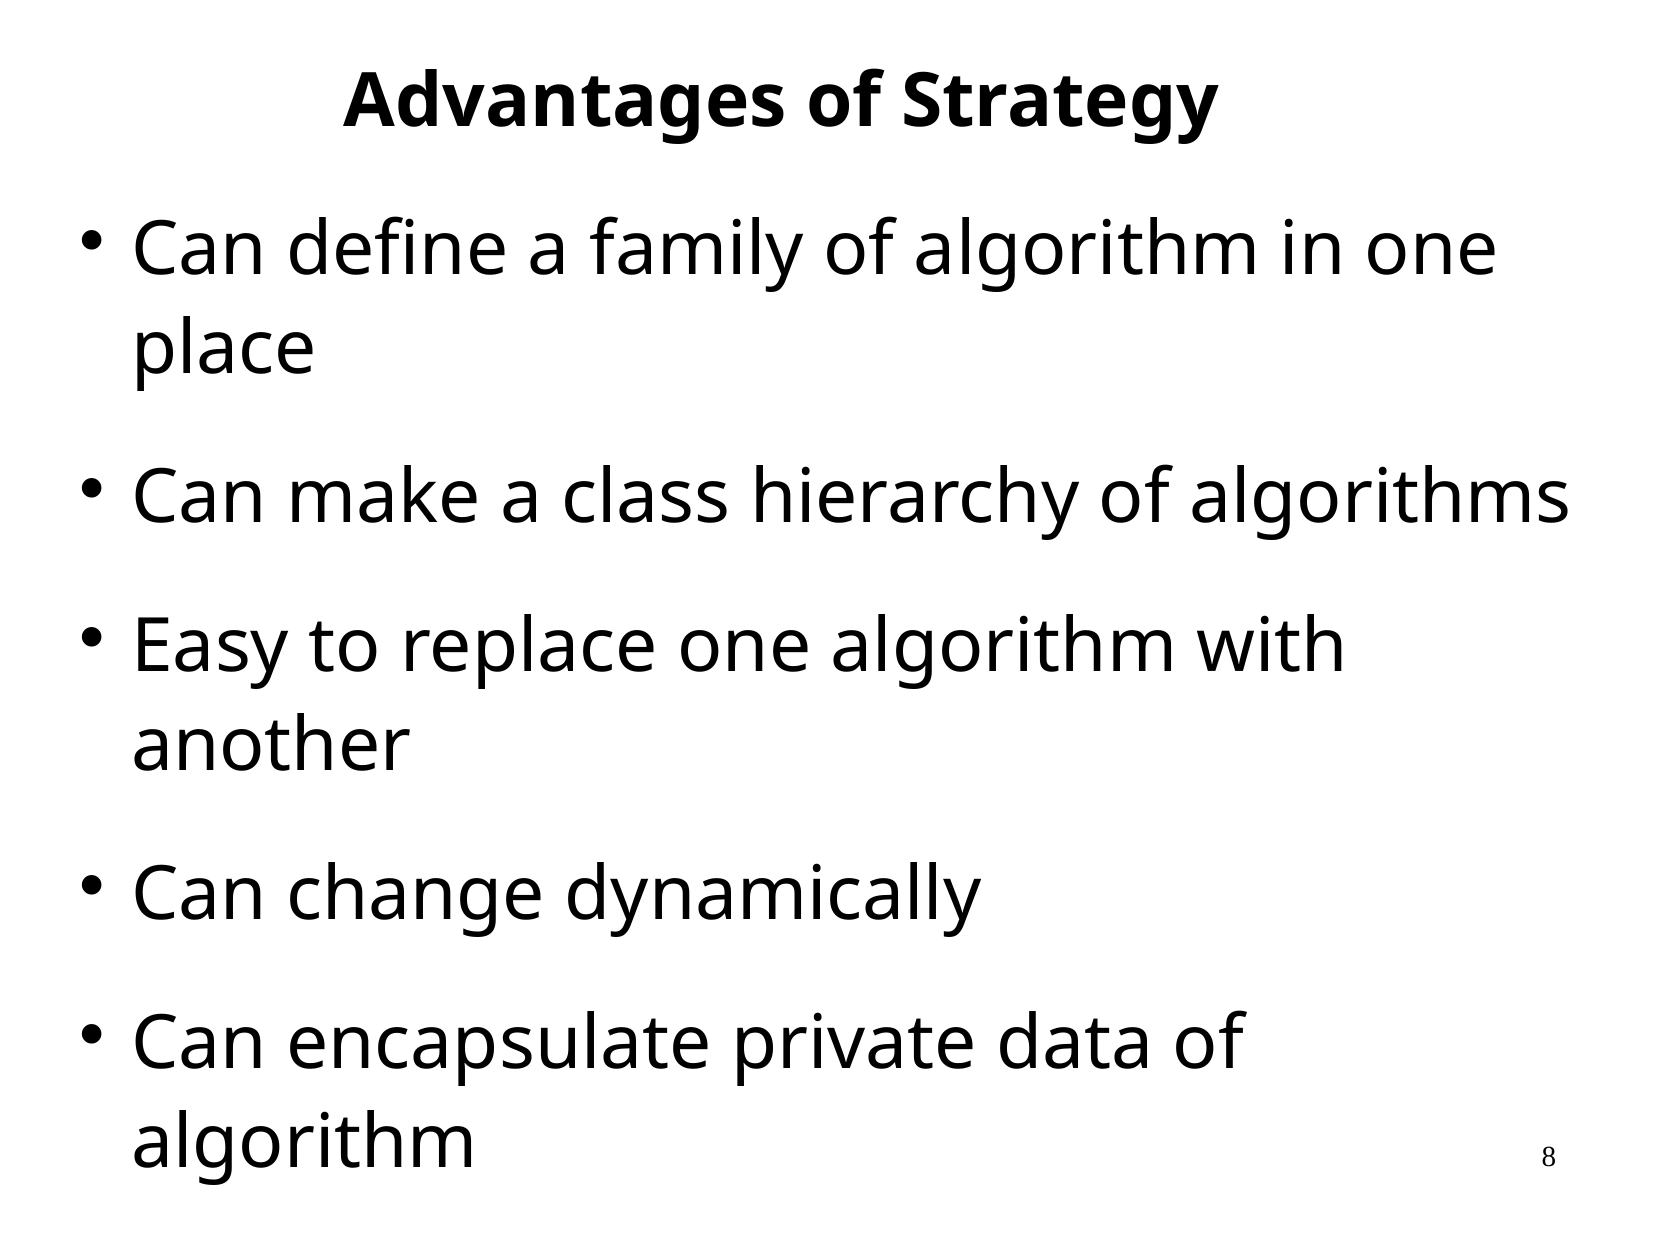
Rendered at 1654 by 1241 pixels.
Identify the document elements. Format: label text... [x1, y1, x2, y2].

list Can define a family of algorithm in one place Can make a class hierarchy of algorithms Easy to replace one algorithm with another Can change dynamically Can encapsulate private data of algorithm [45, 182, 1609, 978]
title Advantages of Strategy [76, 0, 1487, 182]
